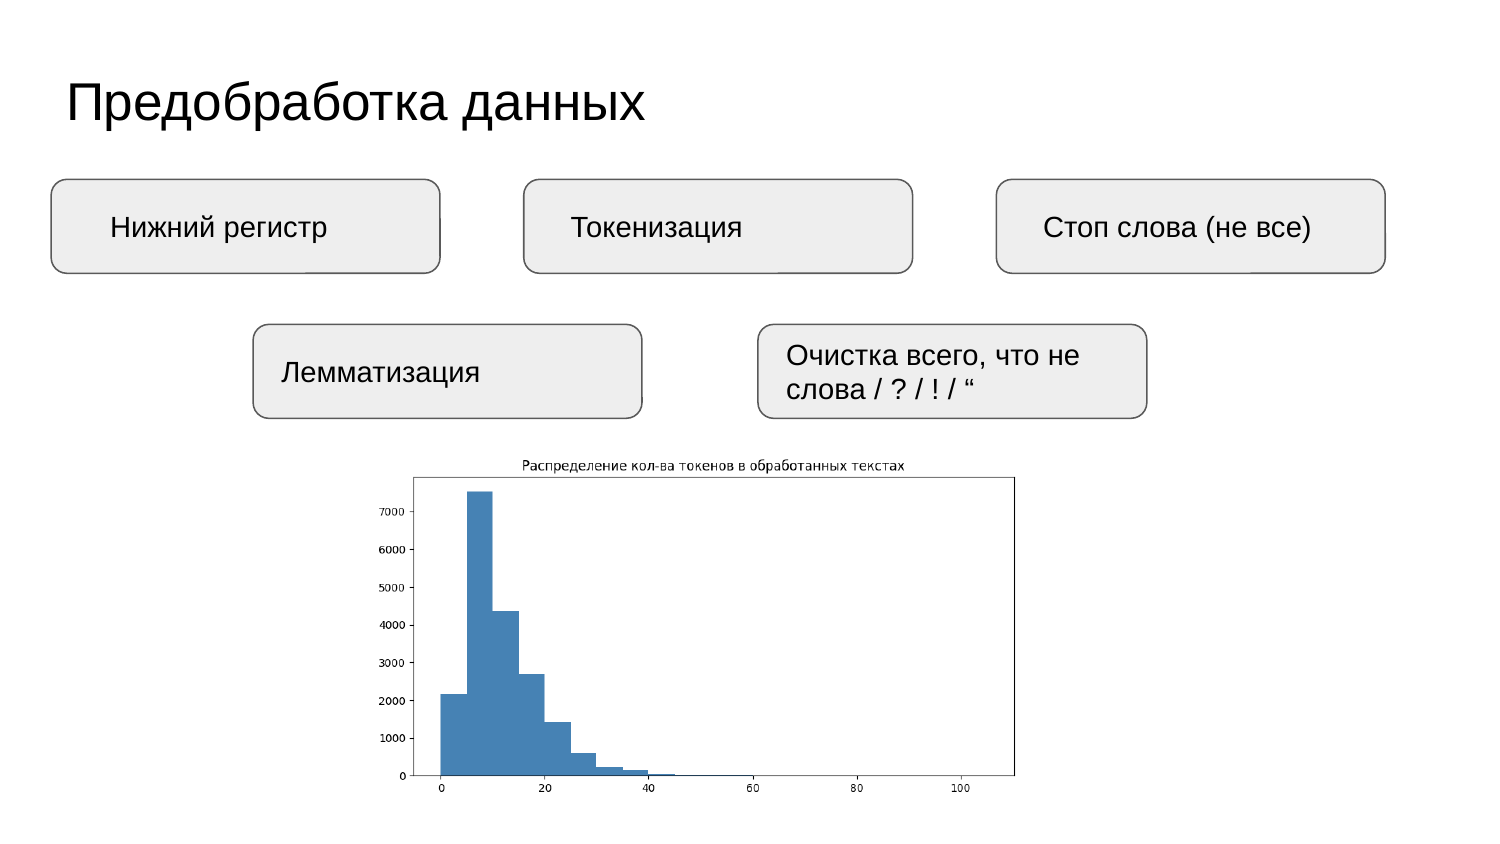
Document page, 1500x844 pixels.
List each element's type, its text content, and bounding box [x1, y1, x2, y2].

text_box [51, 179, 441, 274]
text_box [996, 179, 1386, 274]
text_box Токенизация [555, 193, 881, 259]
text_box [523, 179, 913, 274]
text_box Стоп слова (не все) [1028, 193, 1374, 294]
text_box [757, 324, 771, 419]
text_box [1134, 324, 1147, 418]
text_box Очистка всего, что не слова / ? / ! / “ [771, 320, 1134, 421]
title Предобработка данных [51, 52, 1449, 147]
text_box Нижний регистр [95, 193, 421, 259]
text_box [253, 324, 642, 419]
picture [350, 453, 1086, 810]
text_box Лемматизация [266, 338, 629, 404]
